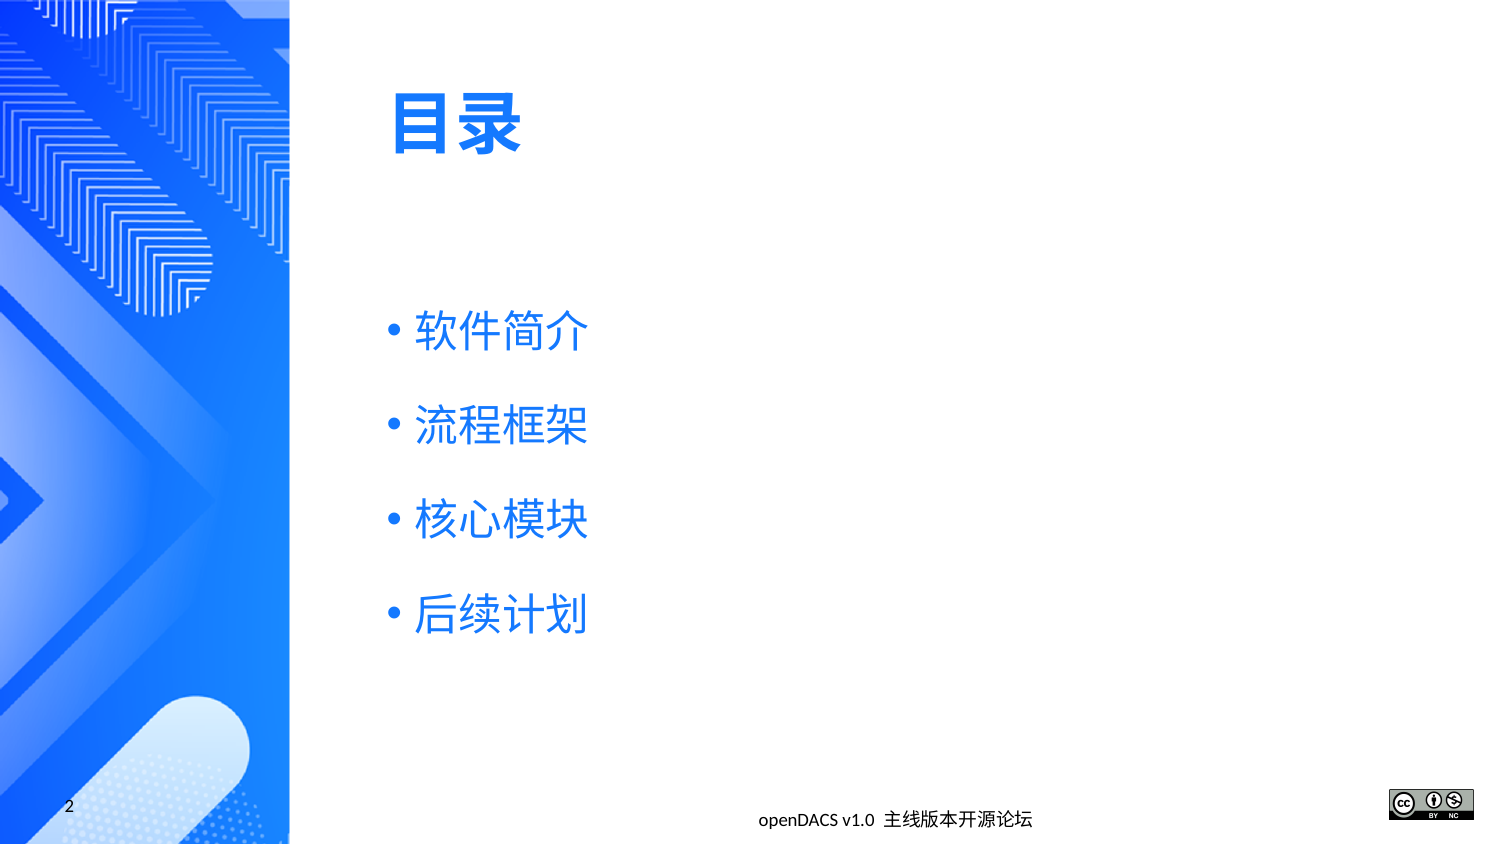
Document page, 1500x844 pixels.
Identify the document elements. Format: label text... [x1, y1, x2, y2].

picture [0, 0, 1500, 844]
text_box 软件简介 流程框架 核心模块 后续计划 [371, 269, 1442, 721]
slide_number 2 [49, 782, 388, 828]
title 目录 [371, 44, 1442, 208]
